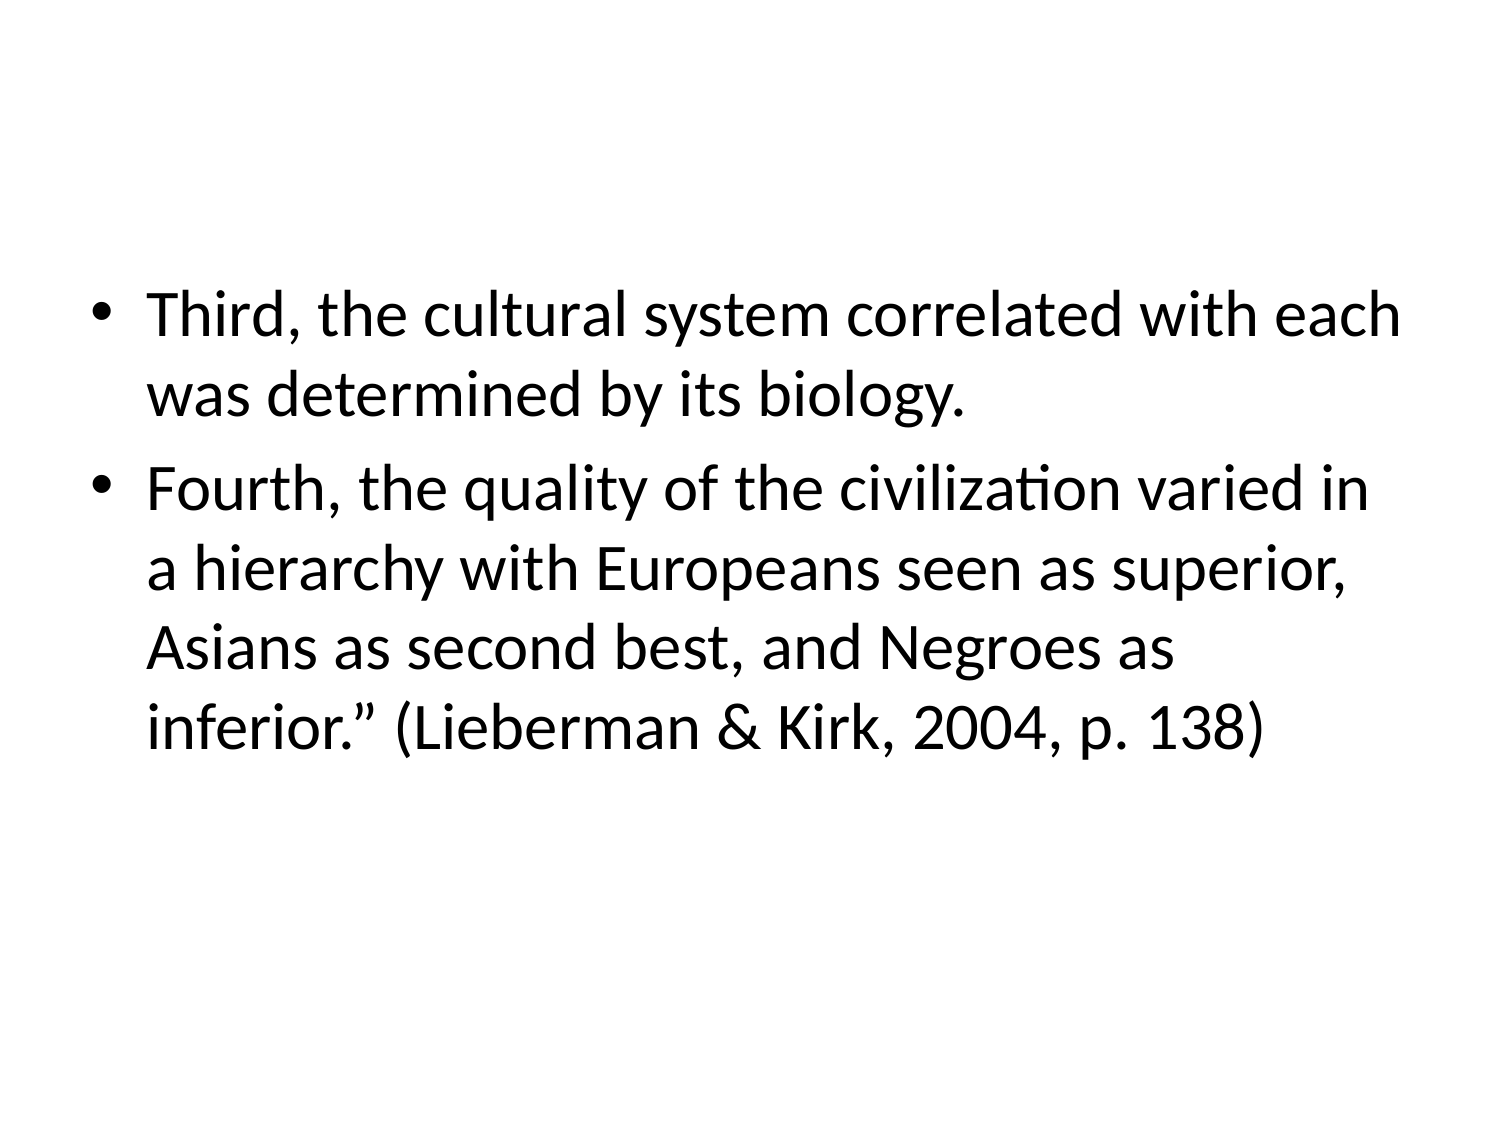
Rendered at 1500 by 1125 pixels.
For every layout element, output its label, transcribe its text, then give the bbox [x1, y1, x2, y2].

list Third, the cultural system correlated with each was determined by its biology. Fourth, the quality of the civilization varied in a hierarchy with Europeans seen as superior, Asians as second best, and Negroes as inferior.” (Lieberman & Kirk, 2004, p. 138) [75, 262, 1425, 1005]
